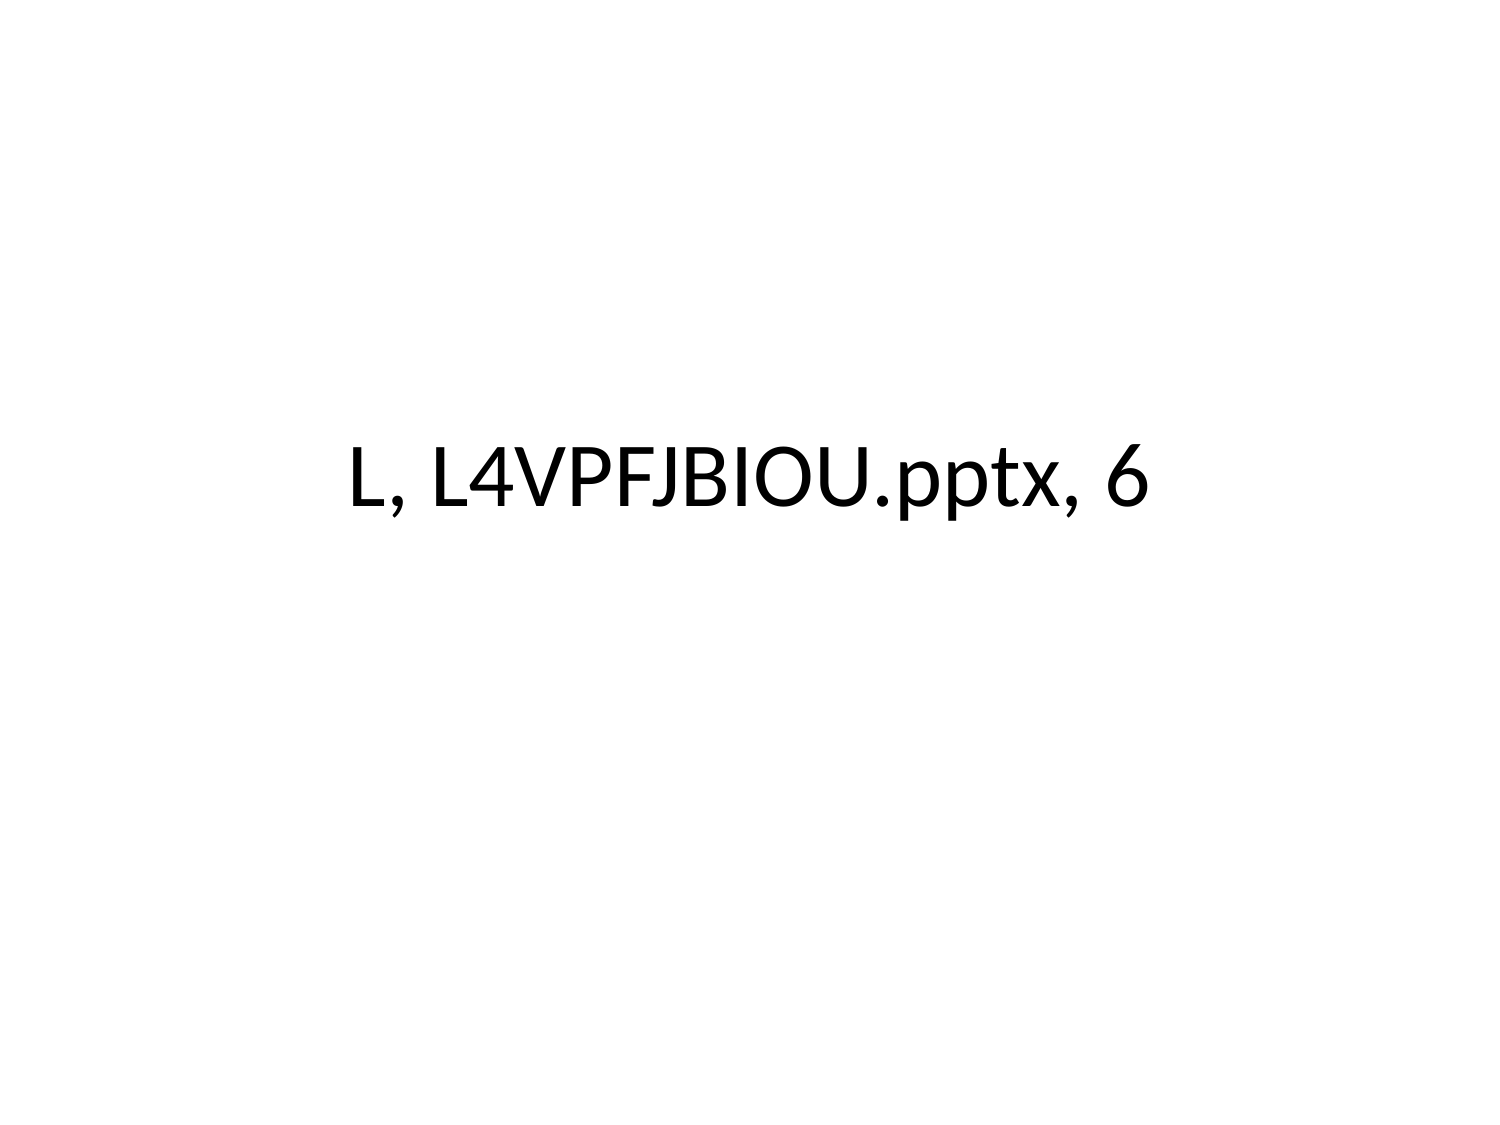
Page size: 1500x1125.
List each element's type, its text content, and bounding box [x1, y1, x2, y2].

title L, L4VPFJBIOU.pptx, 6 [112, 349, 1388, 591]
